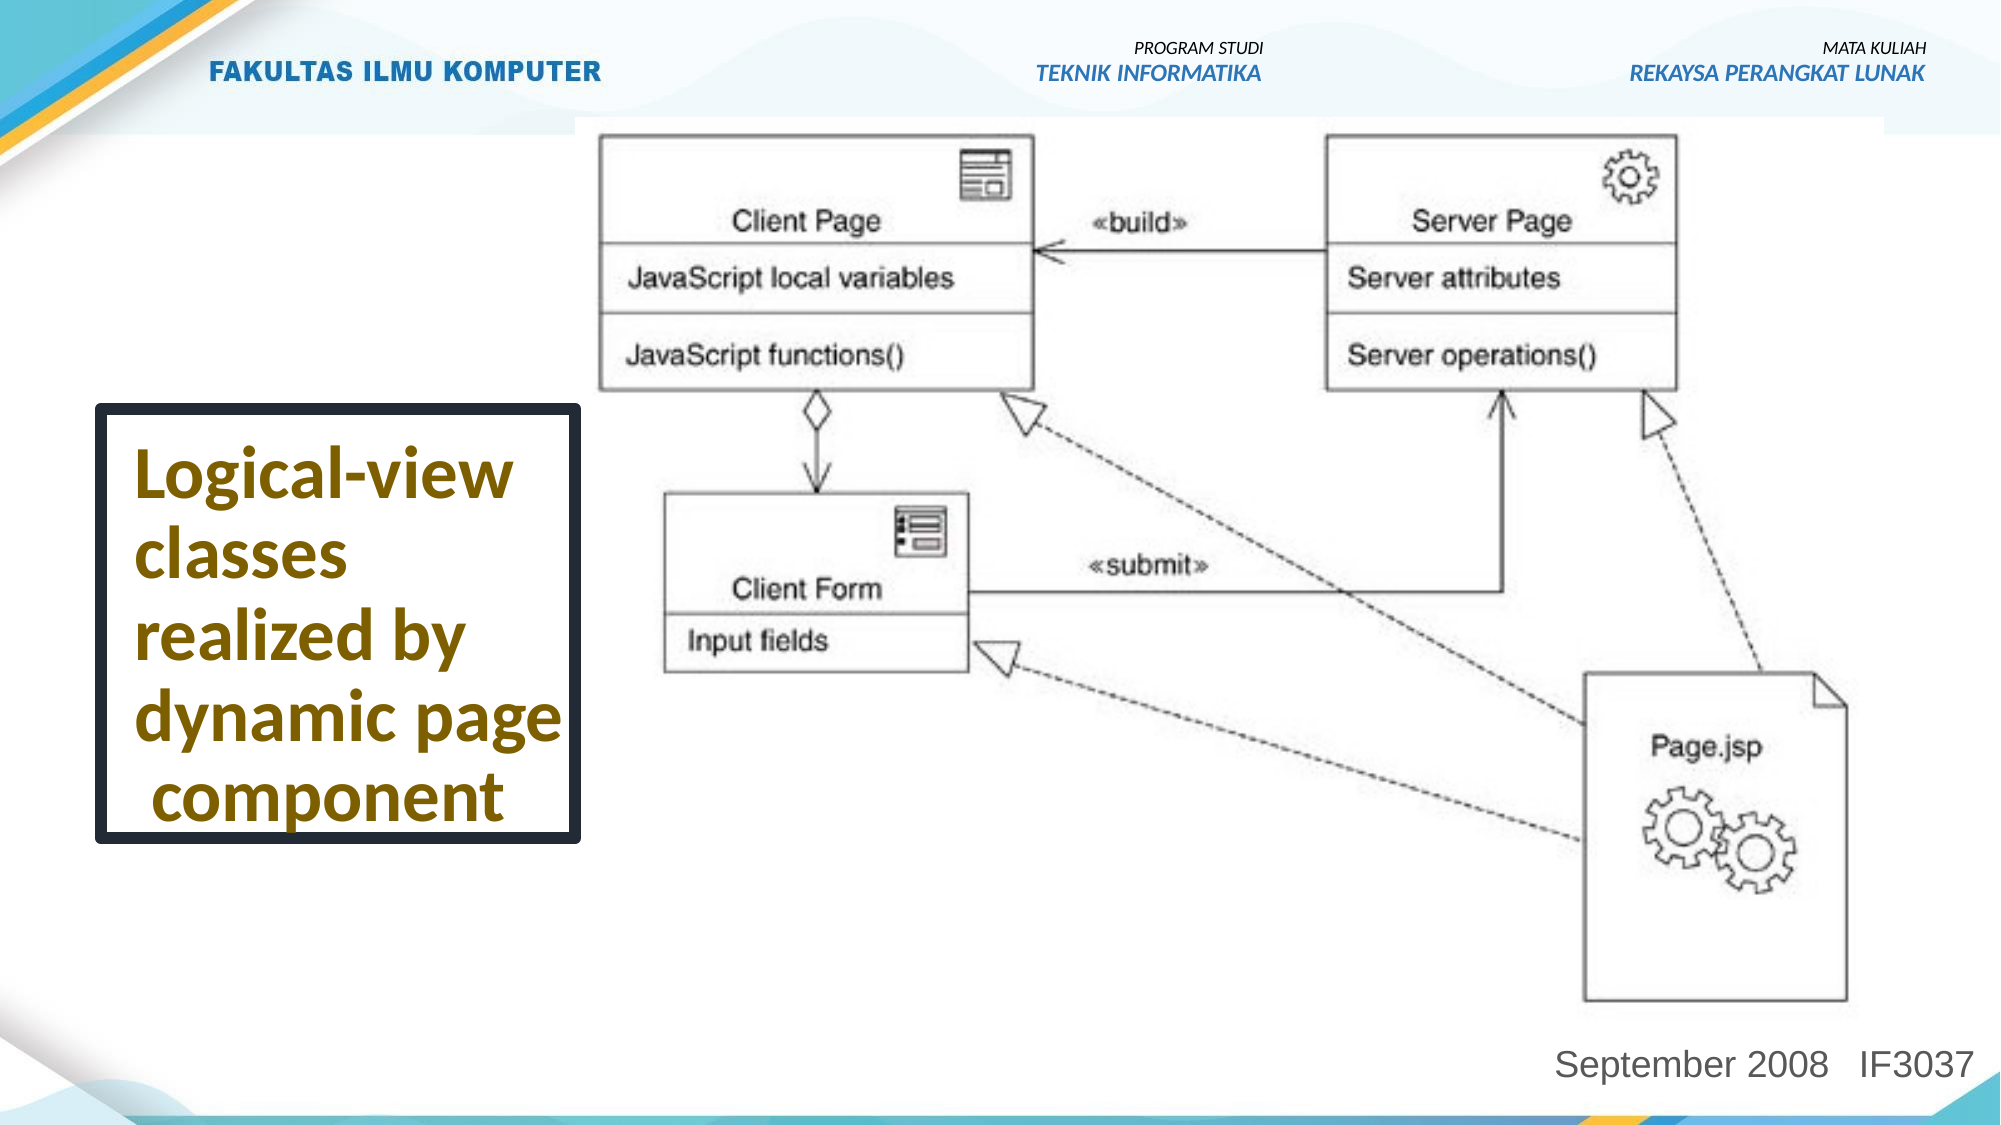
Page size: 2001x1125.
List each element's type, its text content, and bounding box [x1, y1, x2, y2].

text_box MATA KULIAH REKAYSA PERANGKAT LUNAK [1627, 35, 1933, 87]
text_box [574, 117, 1884, 1033]
text_box Logical-view classes realized by dynamic page component [101, 408, 575, 839]
text_box PROGRAM STUDI TEKNIK INFORMATIKA [1033, 35, 1268, 87]
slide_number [1552, 1041, 1834, 1125]
picture [0, 0, 2000, 1125]
footer IF3037 [1856, 1041, 1978, 1125]
